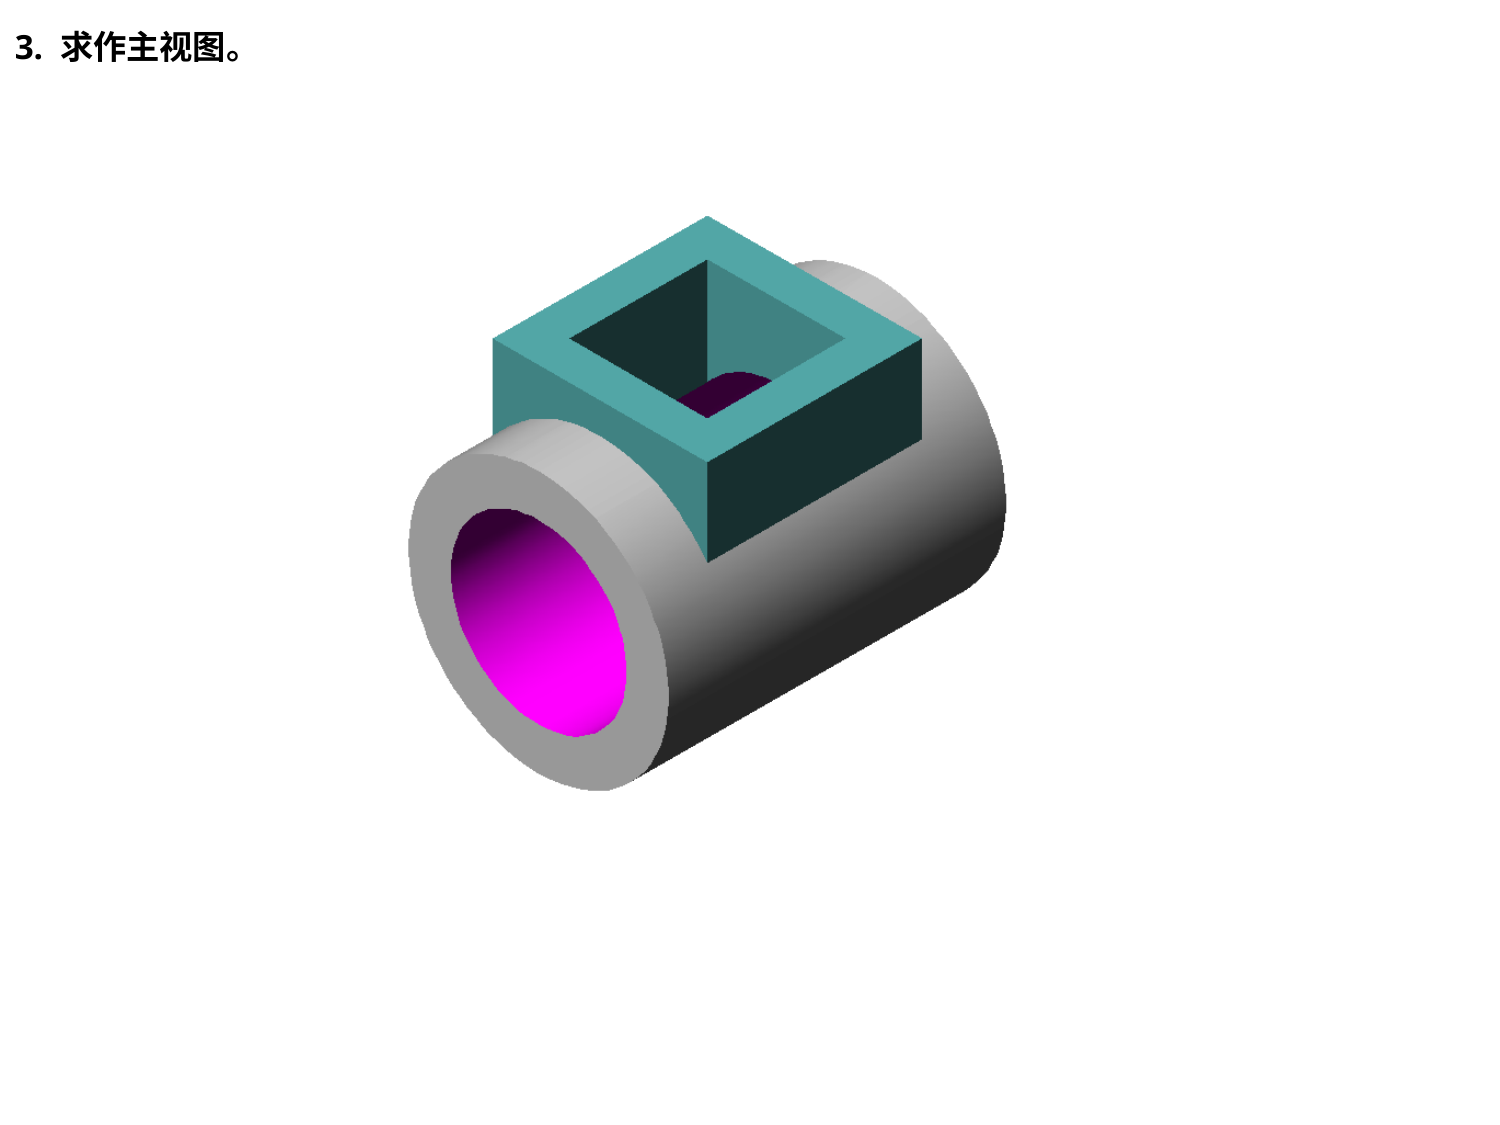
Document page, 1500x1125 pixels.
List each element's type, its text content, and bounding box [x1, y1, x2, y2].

text_box 3. 求作主视图。 [0, 18, 1500, 74]
picture [393, 203, 1037, 815]
